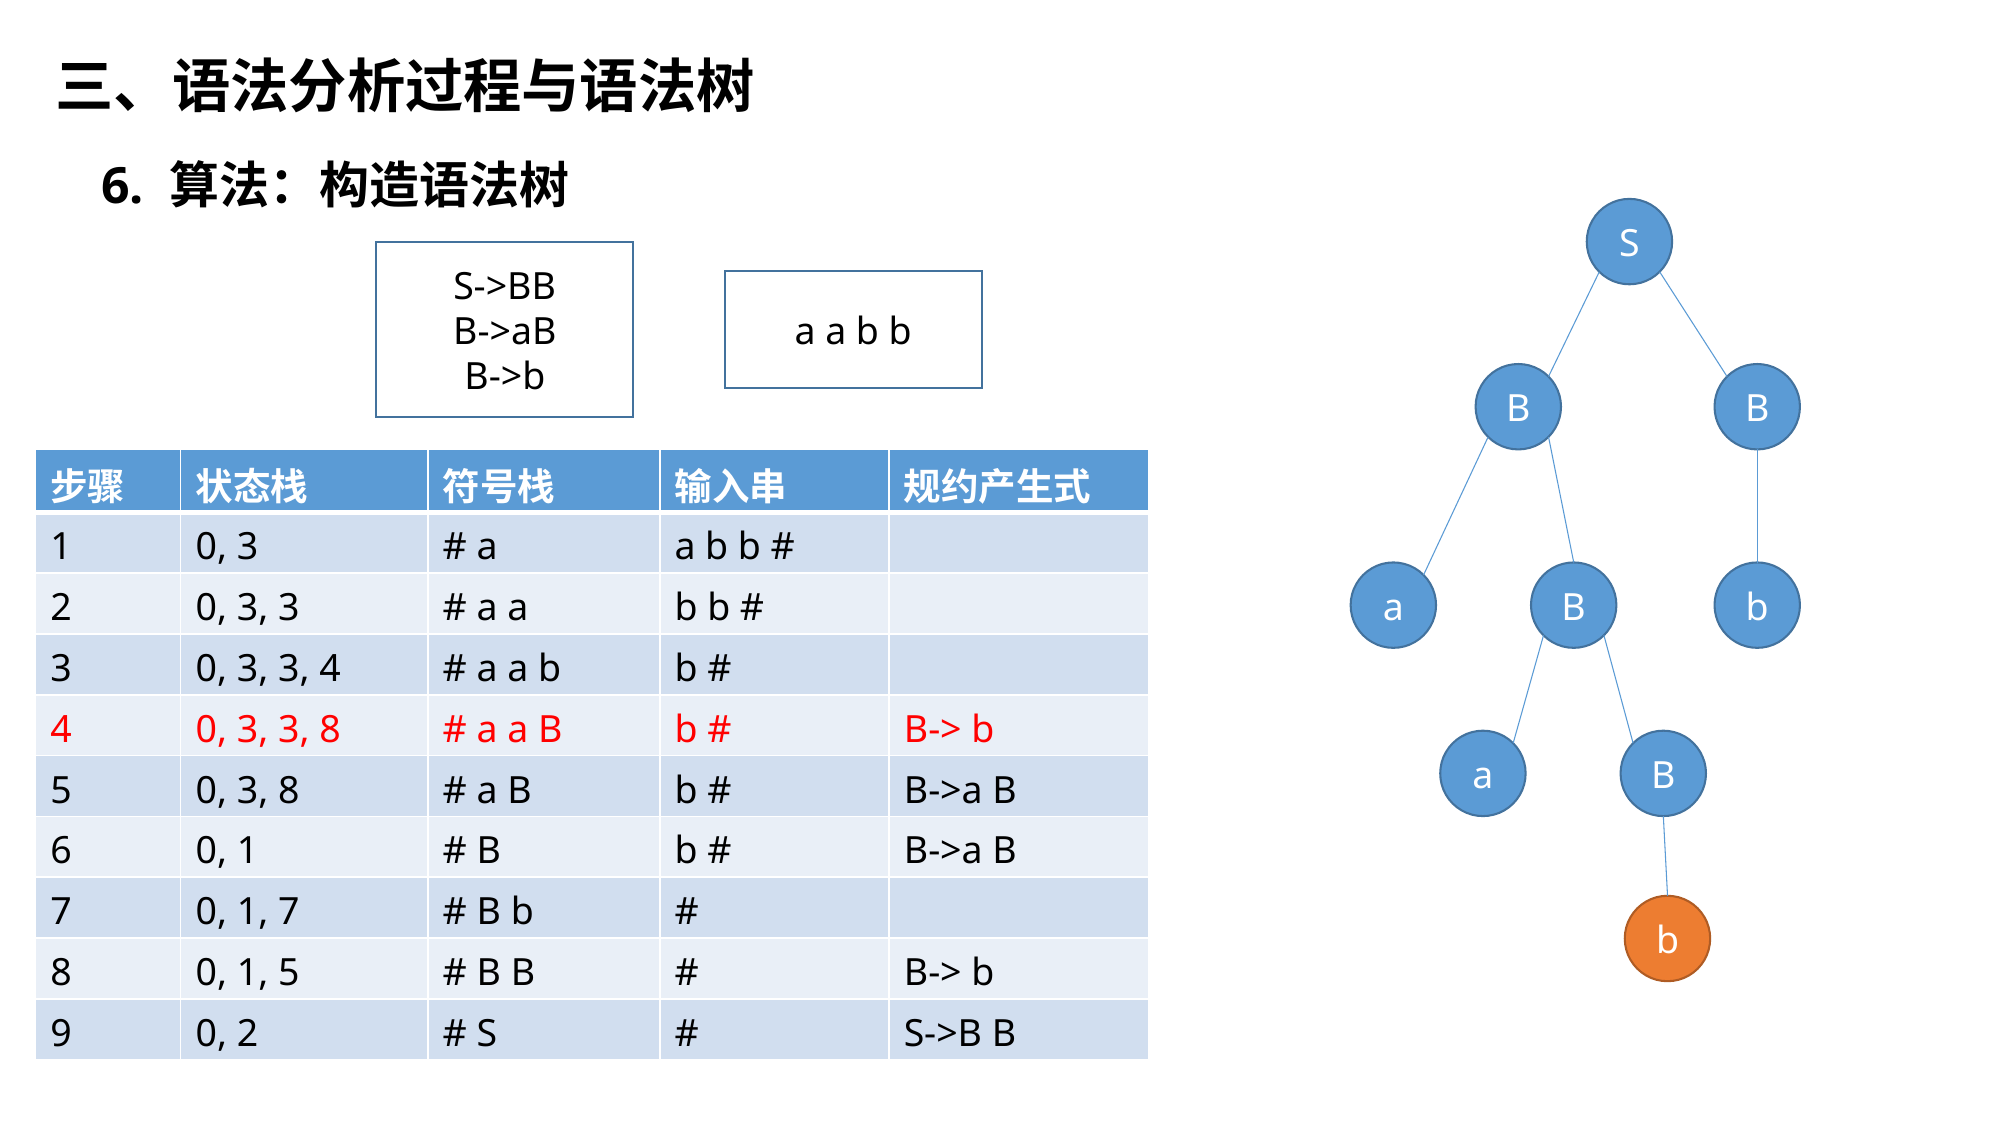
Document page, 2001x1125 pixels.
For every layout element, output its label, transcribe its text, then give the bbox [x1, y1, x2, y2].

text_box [1548, 436, 1574, 563]
table_cell 7 [36, 878, 180, 937]
text_box a [1349, 561, 1438, 649]
table_cell # a B [429, 756, 659, 816]
table_cell # a a B [429, 696, 659, 755]
table_cell b # [661, 635, 888, 694]
text_box B [1529, 561, 1618, 649]
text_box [1513, 635, 1544, 744]
table_cell B->a B [890, 756, 1148, 816]
table_cell 0, 1, 7 [181, 878, 427, 937]
table_cell 6 [36, 817, 180, 876]
table_cell B->a B [890, 817, 1148, 876]
table_header 状态栈 [181, 450, 427, 510]
text_box S->BB B->aB B->b [375, 241, 634, 418]
table_header 规约产生式 [890, 450, 1148, 510]
table_cell 1 [36, 515, 180, 572]
table_cell b # [661, 696, 888, 755]
table_cell 0, 3, 3, 8 [181, 696, 427, 755]
table_cell B-> b [890, 939, 1148, 998]
table_cell b # [661, 817, 888, 876]
table_cell # a a [429, 574, 659, 633]
table_cell [890, 878, 1148, 937]
table_cell # B B [429, 939, 659, 998]
table_cell [890, 574, 1148, 633]
table_cell # B b [429, 878, 659, 937]
table_cell # [661, 939, 888, 998]
table_cell b # [661, 756, 888, 816]
table_cell a b b # [661, 515, 888, 572]
text_box a a b b [724, 270, 983, 389]
text_box S [1585, 197, 1674, 286]
table_cell 0, 3, 3, 4 [181, 635, 427, 694]
table_cell 8 [36, 939, 180, 998]
table_header 输入串 [661, 450, 888, 510]
table_header 步骤 [36, 450, 180, 510]
text_box B [1713, 362, 1801, 451]
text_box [1603, 635, 1634, 744]
table_cell [890, 515, 1148, 572]
table_cell # a [429, 515, 659, 572]
table_cell 3 [36, 635, 180, 694]
table_cell 4 [36, 696, 180, 755]
table_cell [890, 635, 1148, 694]
table_cell # [661, 878, 888, 937]
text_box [1423, 436, 1489, 575]
table_header 符号栈 [429, 450, 659, 510]
text_box B [1619, 729, 1708, 818]
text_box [1663, 816, 1668, 896]
table_cell 5 [36, 756, 180, 816]
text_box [1548, 271, 1600, 377]
text_box b [1713, 561, 1801, 649]
table_cell 0, 3, 8 [181, 756, 427, 816]
table_cell # S [429, 1000, 659, 1059]
text_box 6. 算法：构造语法树 [86, 145, 584, 221]
table_cell 0, 3 [181, 515, 427, 572]
table_cell 0, 3, 3 [181, 574, 427, 633]
table_cell B-> b [890, 696, 1148, 755]
table_cell 9 [36, 1000, 180, 1059]
table_cell # [661, 1000, 888, 1059]
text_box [1659, 271, 1728, 377]
text_box b [1623, 894, 1712, 983]
table_cell 2 [36, 574, 180, 633]
table_cell 0, 1 [181, 817, 427, 876]
text_box B [1474, 362, 1563, 451]
text_box a [1439, 729, 1527, 818]
table_cell 0, 1, 5 [181, 939, 427, 998]
table_cell b b # [661, 574, 888, 633]
table_cell # B [429, 817, 659, 876]
text_box 三、语法分析过程与语法树 [41, 41, 770, 127]
table_cell 0, 2 [181, 1000, 427, 1059]
table_cell S->B B [890, 1000, 1148, 1059]
table_cell # a a b [429, 635, 659, 694]
